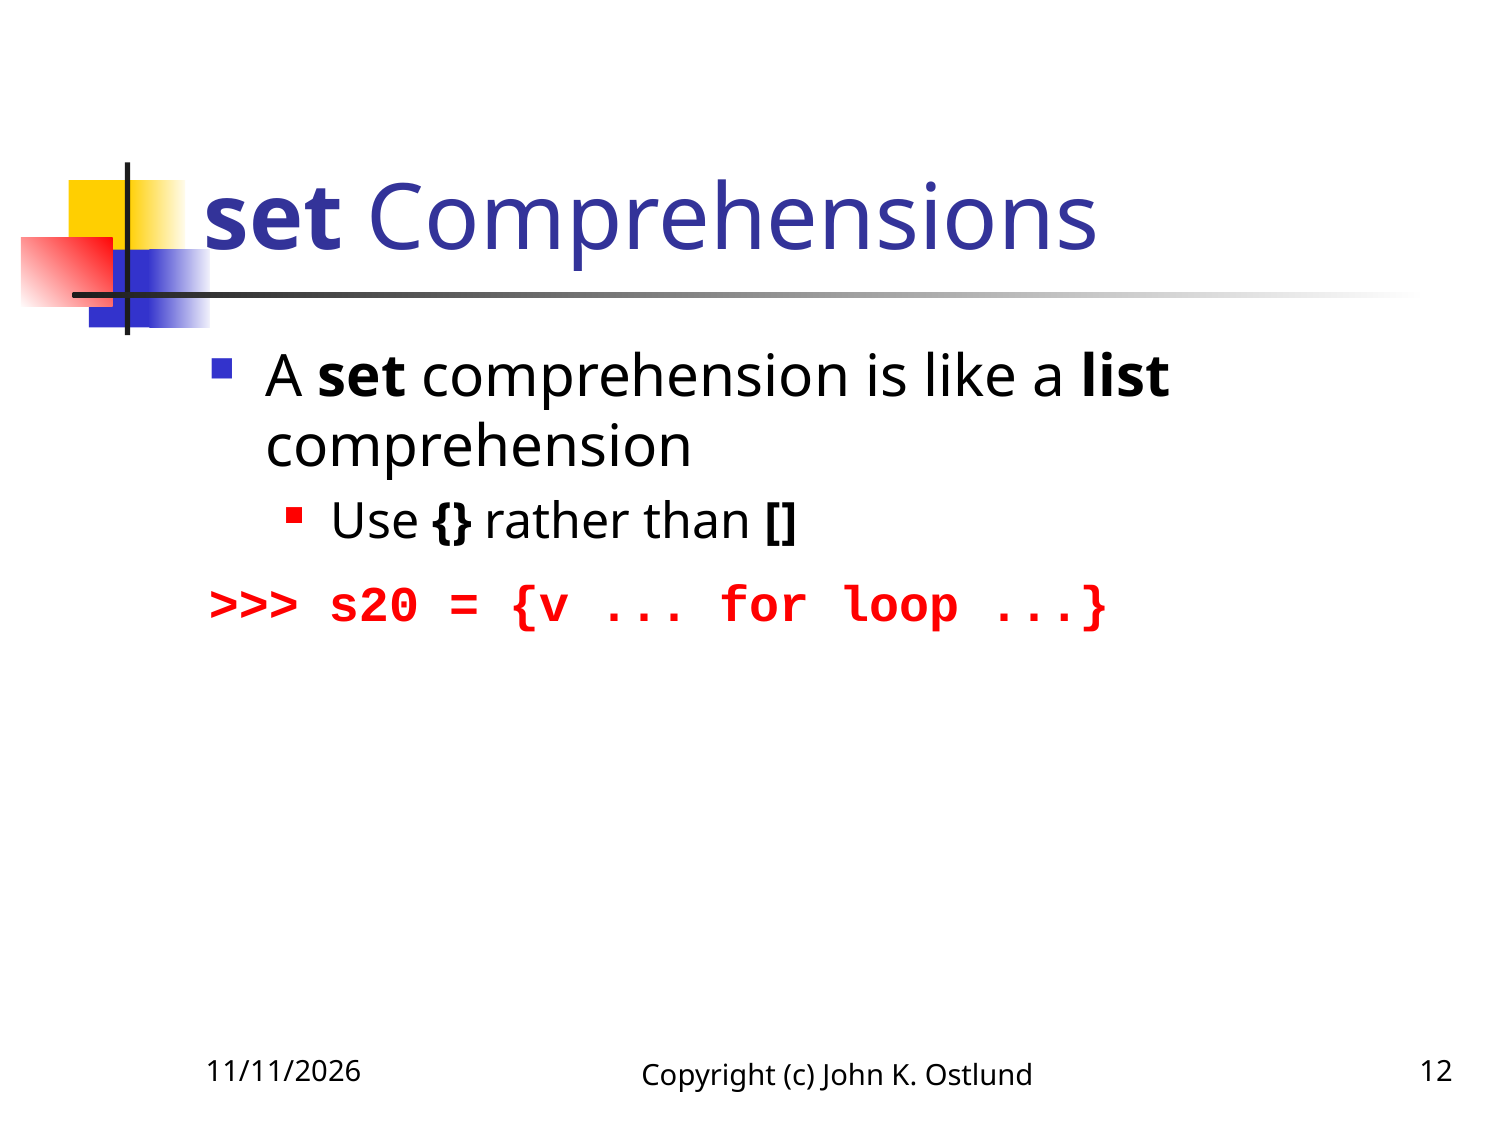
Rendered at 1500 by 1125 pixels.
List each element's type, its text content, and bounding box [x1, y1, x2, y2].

slide_number 12 [1154, 1023, 1468, 1100]
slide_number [190, 1023, 504, 1100]
title set Comprehensions [188, 35, 1468, 275]
footer Copyright (c) John K. Ostlund [599, 1023, 1076, 1100]
list A set comprehension is like a list comprehension Use {} rather than [] >>> s20 = {v ... for loop ...} [193, 331, 1469, 1006]
